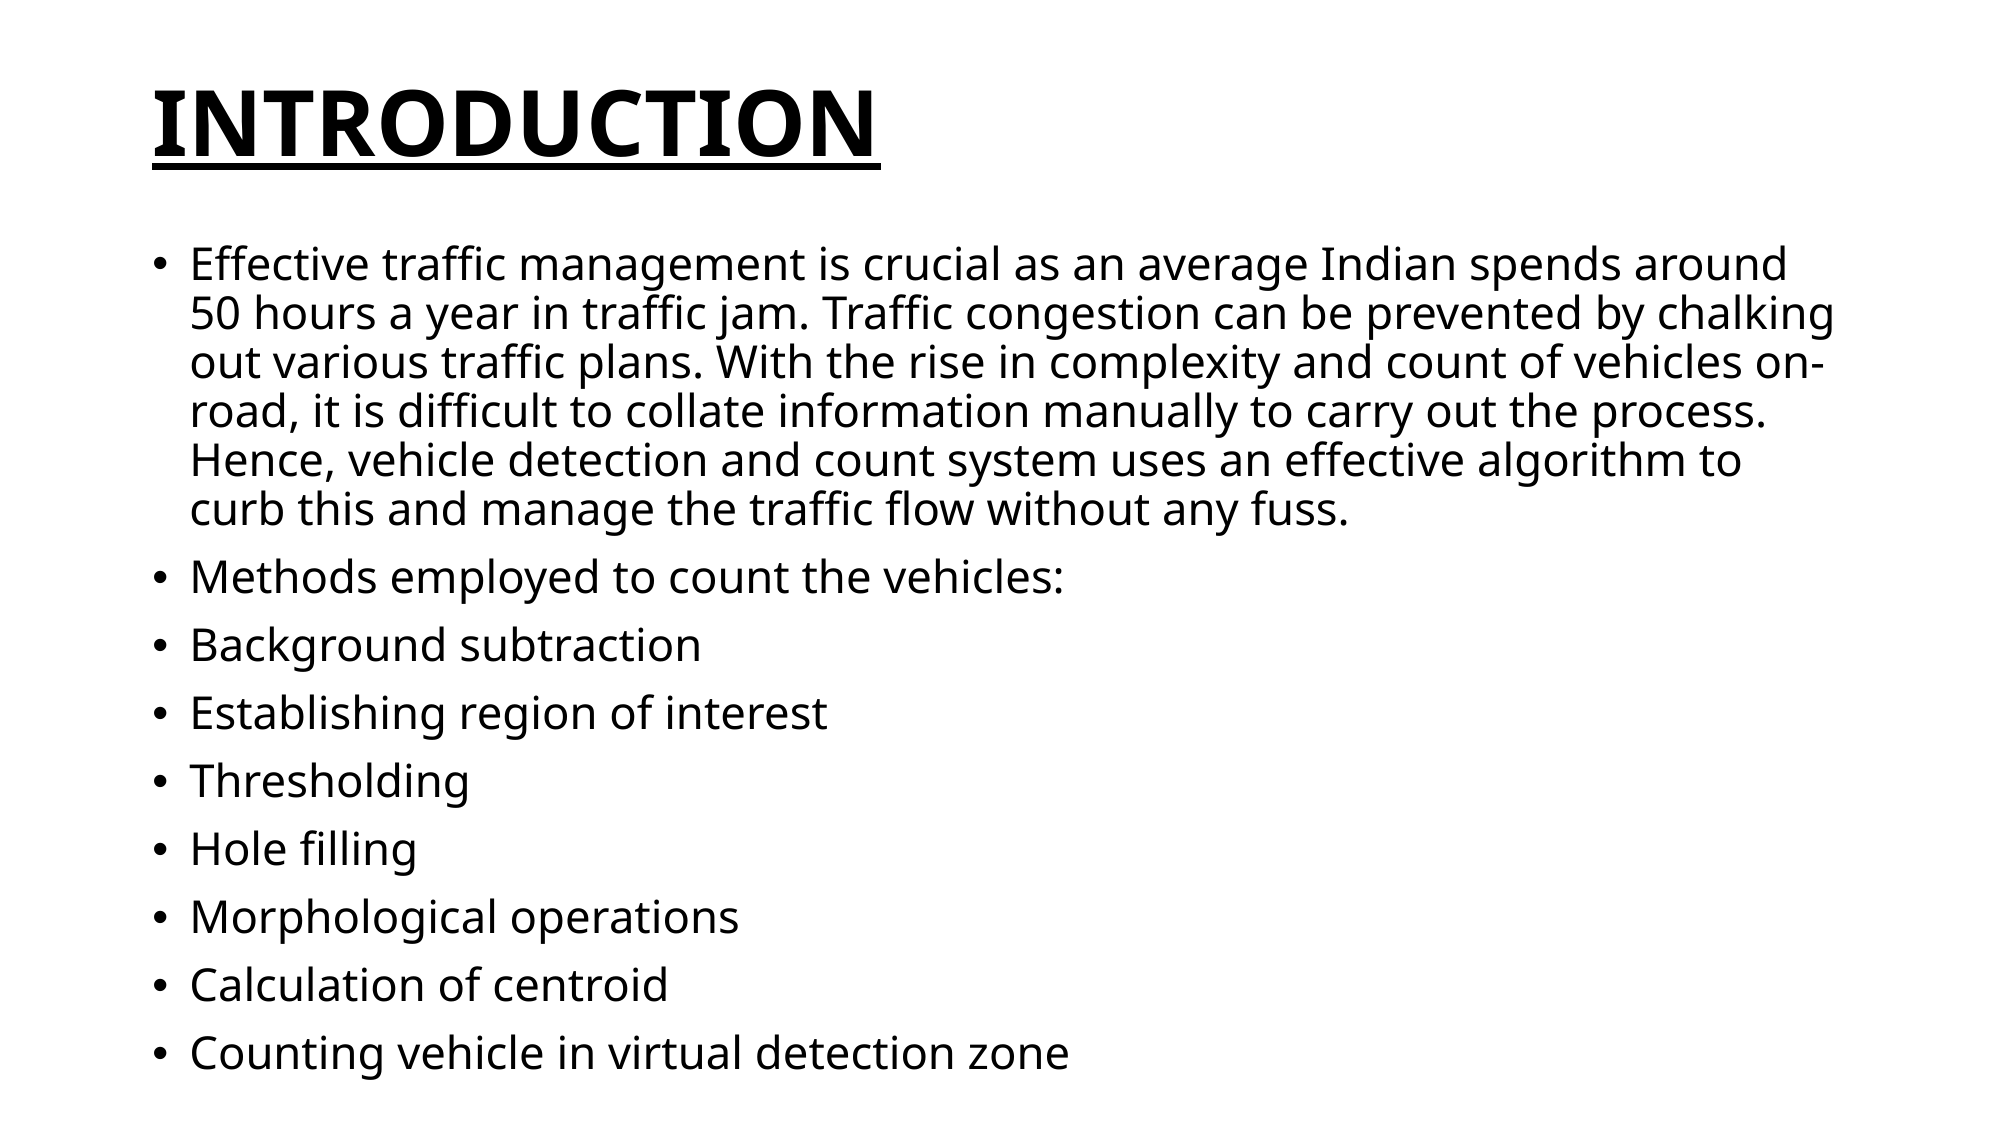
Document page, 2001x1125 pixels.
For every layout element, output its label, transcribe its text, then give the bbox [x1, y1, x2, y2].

list Effective traffic management is crucial as an average Indian spends around 50 hours a year in traffic jam. Traffic congestion can be prevented by chalking out various traffic plans. With the rise in complexity and count of vehicles on-road, it is difficult to collate information manually to carry out the process. Hence, vehicle detection and count system uses an effective algorithm to curb this and manage the traffic flow without any fuss. Methods employed to count the vehicles: Background subtraction Establishing region of interest Thresholding Hole filling Morphological operations Calculation of centroid Counting vehicle in virtual detection zone [137, 233, 1863, 1095]
title INTRODUCTION [137, 59, 1863, 193]
